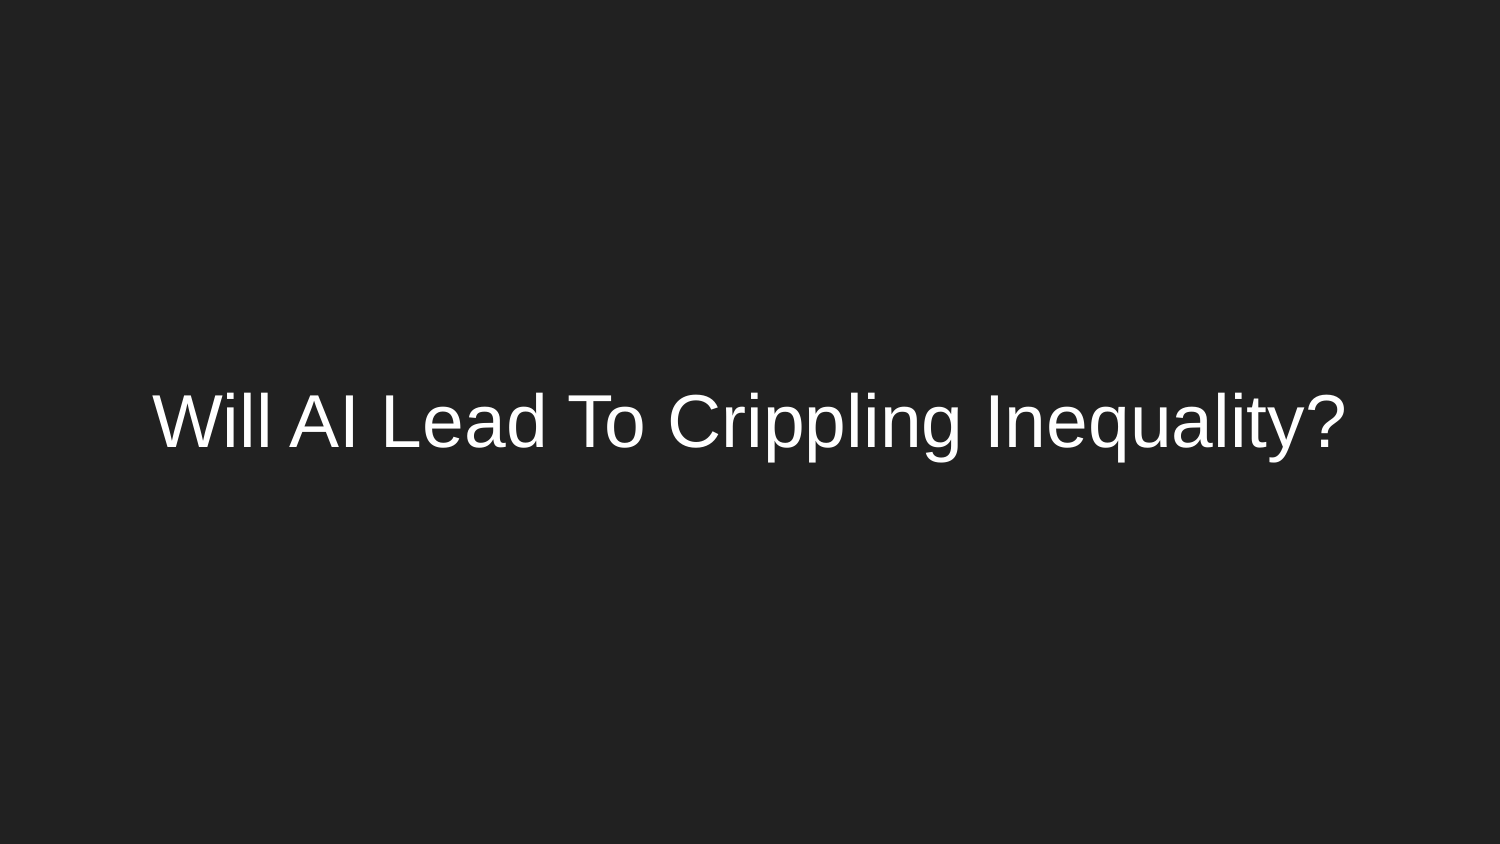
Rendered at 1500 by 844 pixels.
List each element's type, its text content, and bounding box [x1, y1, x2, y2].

title Will AI Lead To Crippling Inequality? [51, 352, 1449, 491]
